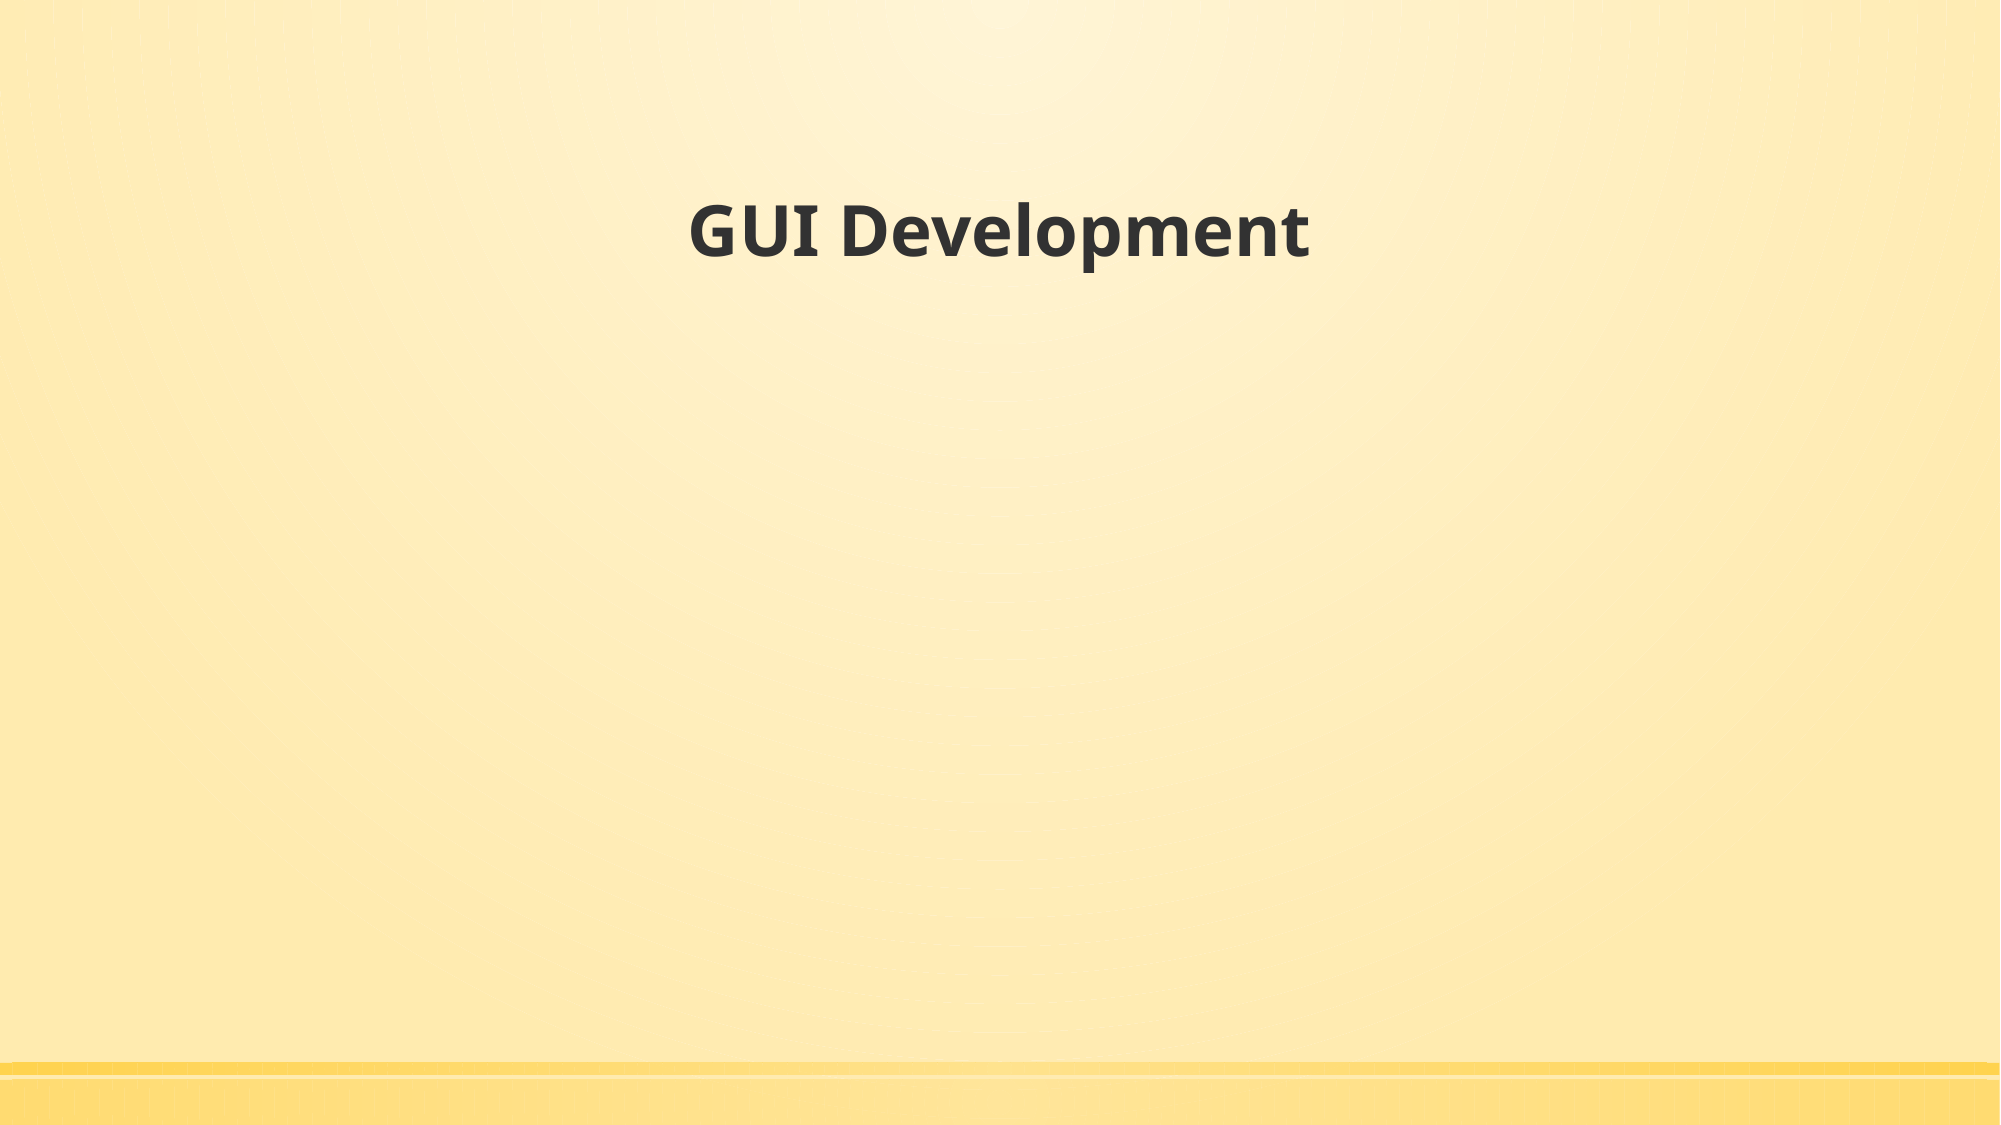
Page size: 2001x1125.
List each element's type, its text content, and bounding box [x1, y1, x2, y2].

title GUI Development [219, 76, 1780, 279]
